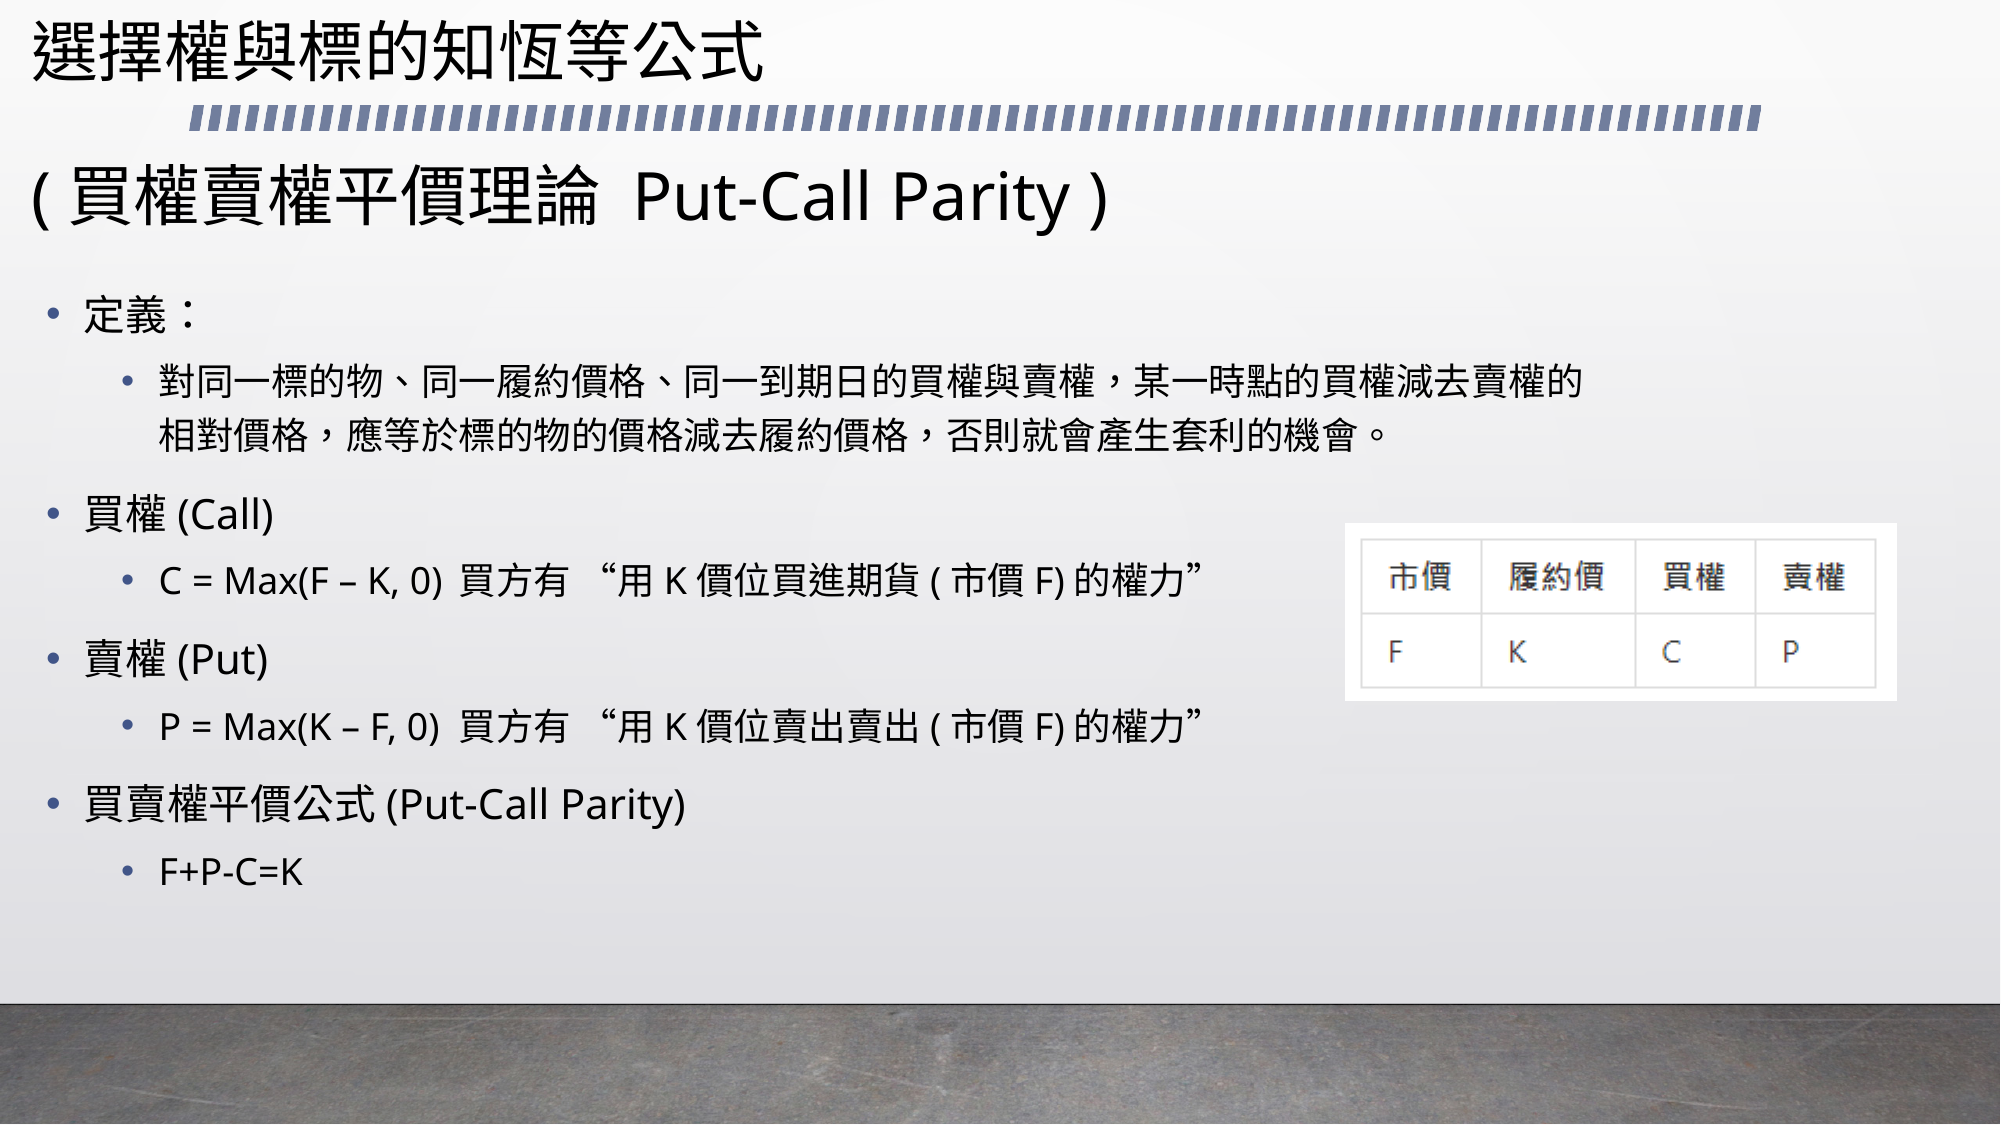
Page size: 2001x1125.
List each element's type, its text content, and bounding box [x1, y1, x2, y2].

title 選擇權與標的知恆等公式 (買權賣權平價理論 Put-Call Parity ) [16, 11, 1273, 251]
picture [1345, 522, 1897, 702]
picture [0, 1004, 2000, 1124]
list 定義： 對同一標的物、同一履約價格、同一到期日的買權與賣權，某一時點的買權減去賣權的相對價格，應等於標的物的價格減去履約價格，否則就會產生套利的機會。 買權(Call) C = Max(F – K, 0) 買方有 “用K價位買進期貨(市價F)的權力” 賣權(Put) P = Max(K – F, 0) 買方有 “用K價位賣出賣出(市價F)的權力” 買賣權平價公式(Put-Call Parity) F+P-C=K [31, 270, 1607, 990]
